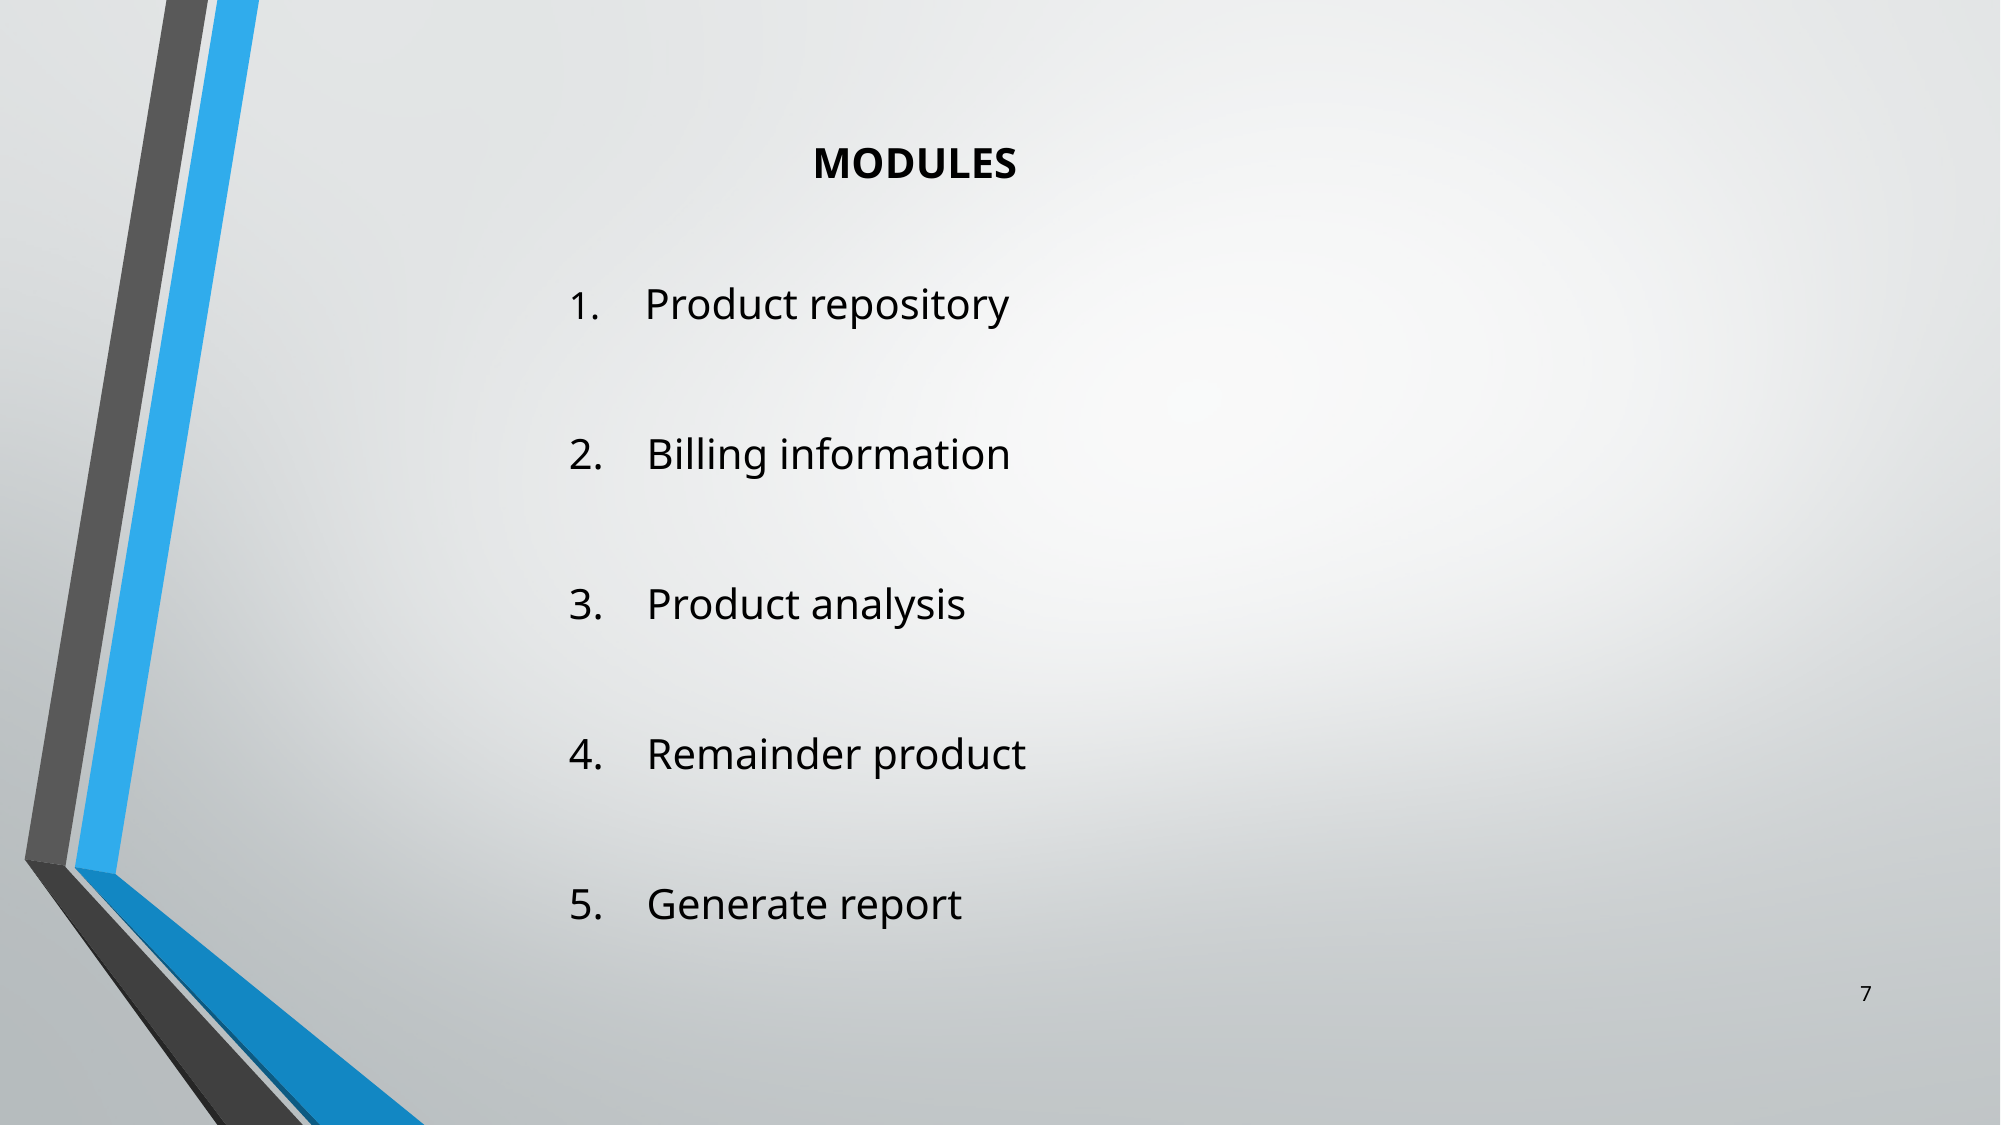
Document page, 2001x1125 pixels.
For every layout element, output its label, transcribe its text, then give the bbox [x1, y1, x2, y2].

slide_number 7 [1796, 965, 1887, 1025]
text_box MODULES [797, 129, 1150, 195]
text_box Product repository Billing information Product analysis Remainder product Generate report [554, 270, 1381, 1026]
